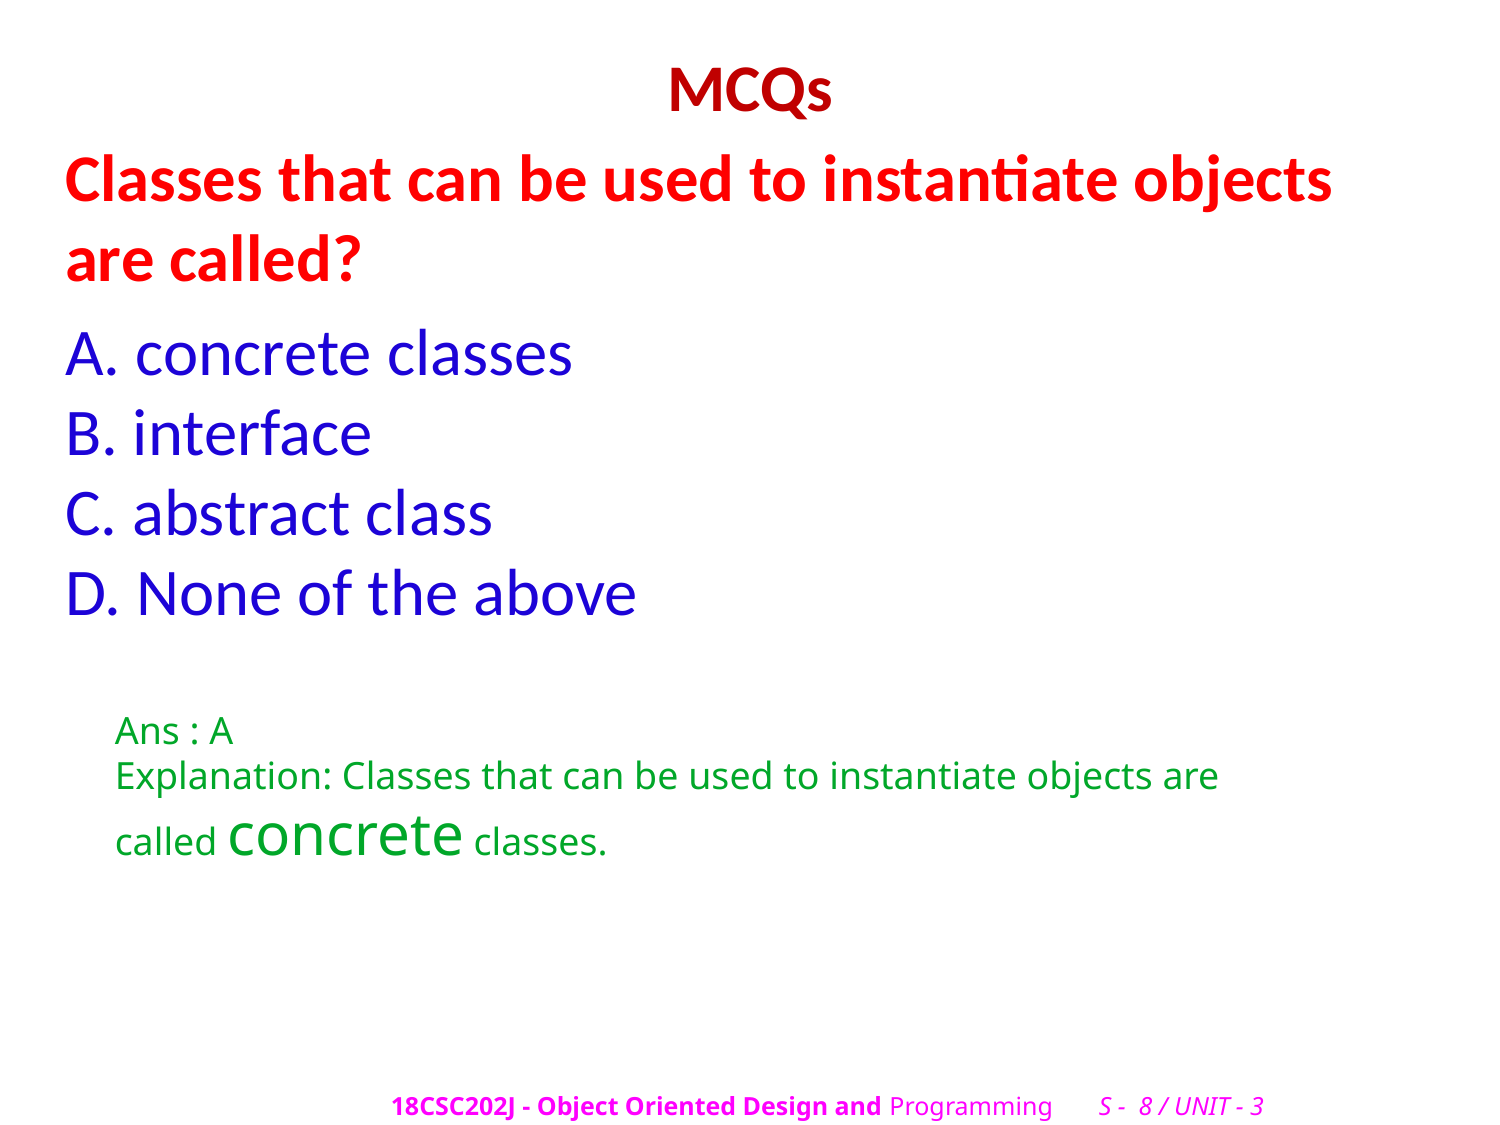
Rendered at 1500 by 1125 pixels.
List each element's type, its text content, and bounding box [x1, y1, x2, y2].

text_box Ans : A Explanation: Classes that can be used to instantiate objects are called concrete classes. [99, 699, 1350, 875]
list Classes that can be used to instantiate objects are called? A. concrete classes B. interface C. abstract class D. None of the above [50, 127, 1400, 983]
text_box 18CSC202J - Object Oriented Design and Programming S - 8 / UNIT - 3 [190, 1081, 1465, 1125]
title MCQs [75, 45, 1425, 125]
